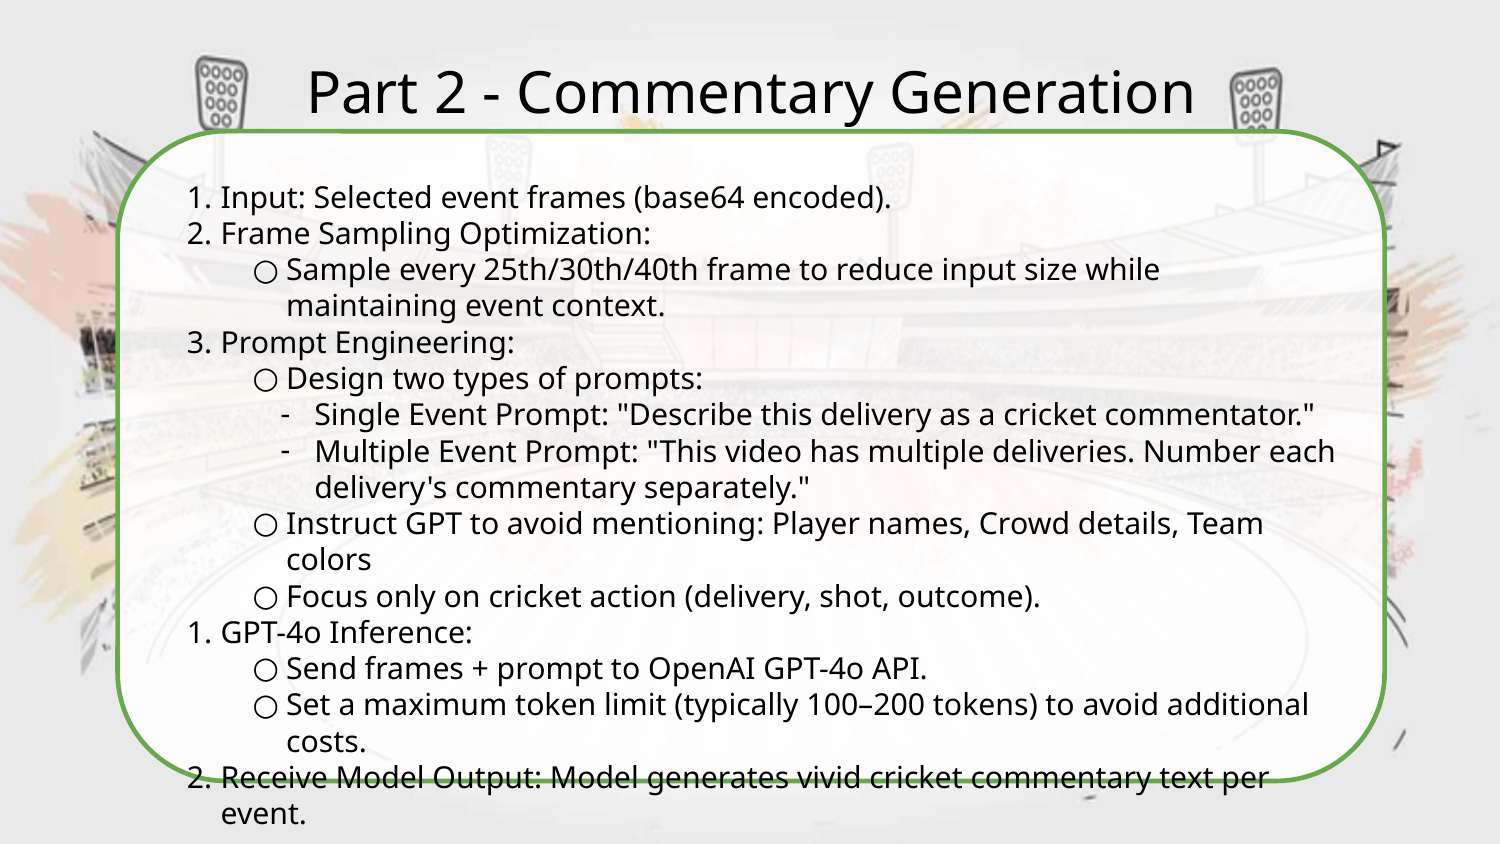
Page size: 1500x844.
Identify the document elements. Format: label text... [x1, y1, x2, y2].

picture [0, 0, 1500, 844]
text_box Part 2 - Commentary Generation [117, 51, 1385, 130]
text_box Input: Selected event frames (base64 encoded). Frame Sampling Optimization: Sample every 25th/30th/40th frame to reduce input size while maintaining event context. Prompt Engineering: Design two types of prompts: Single Event Prompt: "Describe this delivery as a cricket commentator." Multiple Event Prompt: "This video has multiple deliveries. Number each delivery's commentary separately." Instruct GPT to avoid mentioning: Player names, Crowd details, Team colors Focus only on cricket action (delivery, shot, outcome). GPT-4o Inference: Send frames + prompt to OpenAI GPT-4o API. Set a maximum token limit (typically 100–200 tokens) to avoid additional costs. Receive Model Output: Model generates vivid cricket commentary text per event. [117, 131, 1385, 781]
